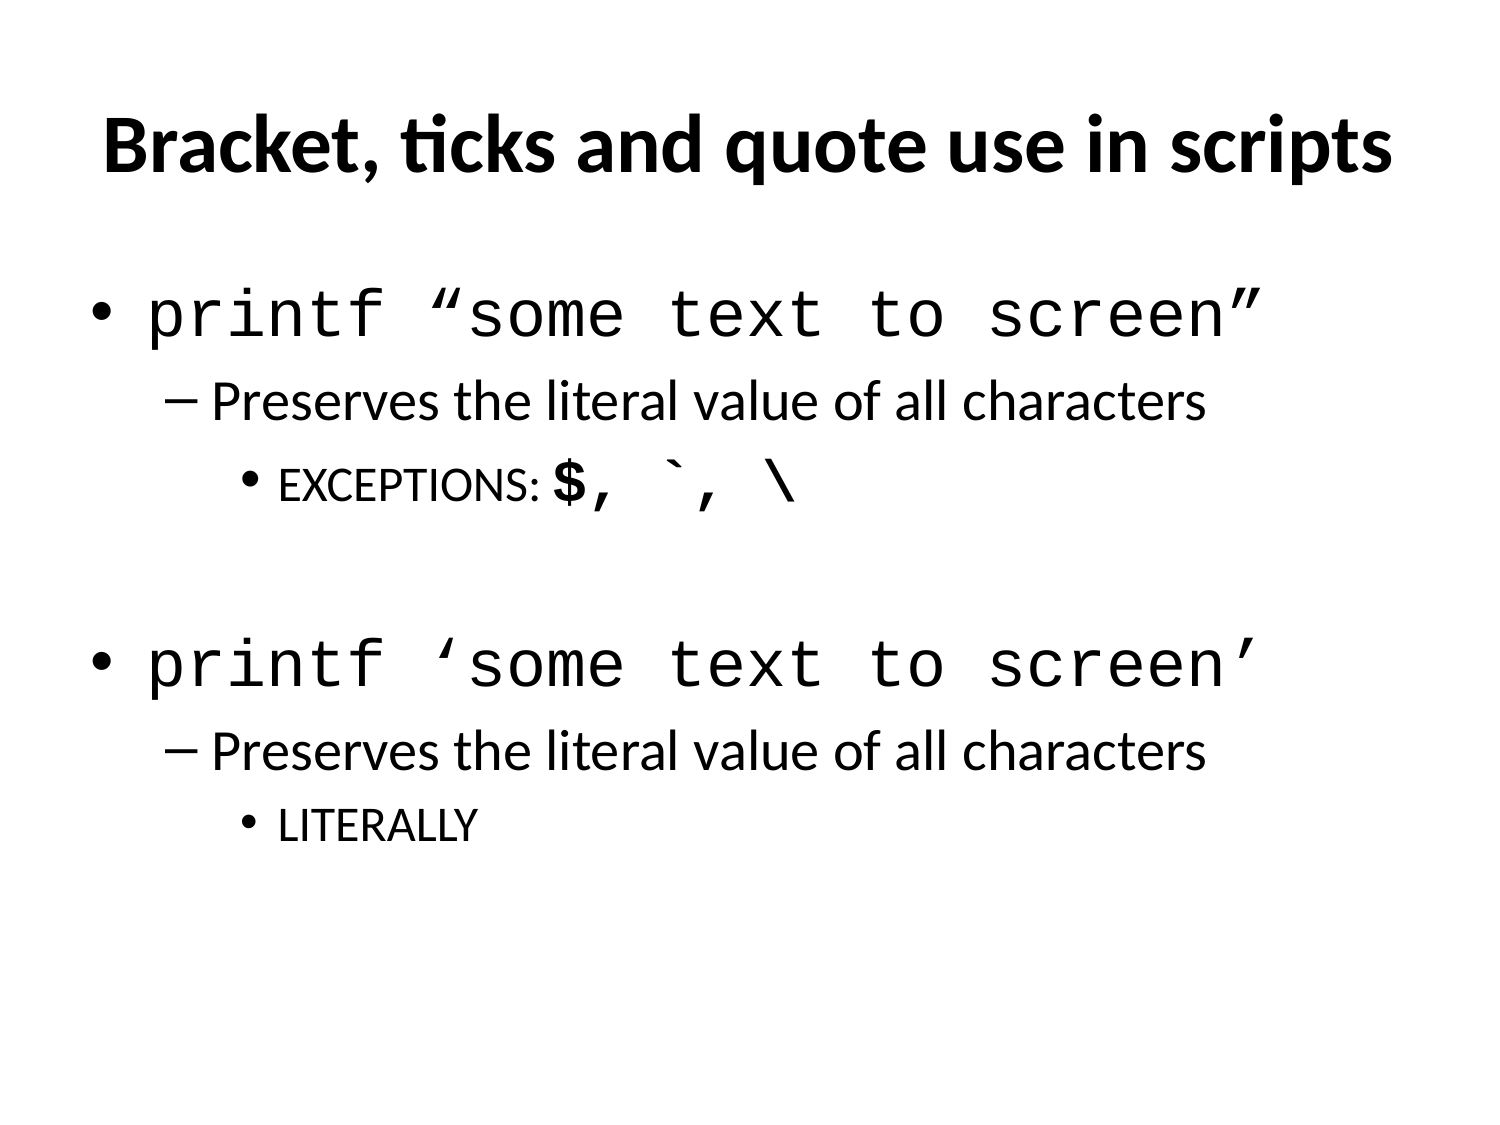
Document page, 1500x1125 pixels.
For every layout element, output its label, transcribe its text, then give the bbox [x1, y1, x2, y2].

title Bracket, ticks and quote use in scripts [23, 45, 1474, 233]
list printf “some text to screen” Preserves the literal value of all characters EXCEPTIONS: $, `, \ printf ‘some text to screen’ Preserves the literal value of all characters LITERALLY [75, 262, 1425, 1005]
